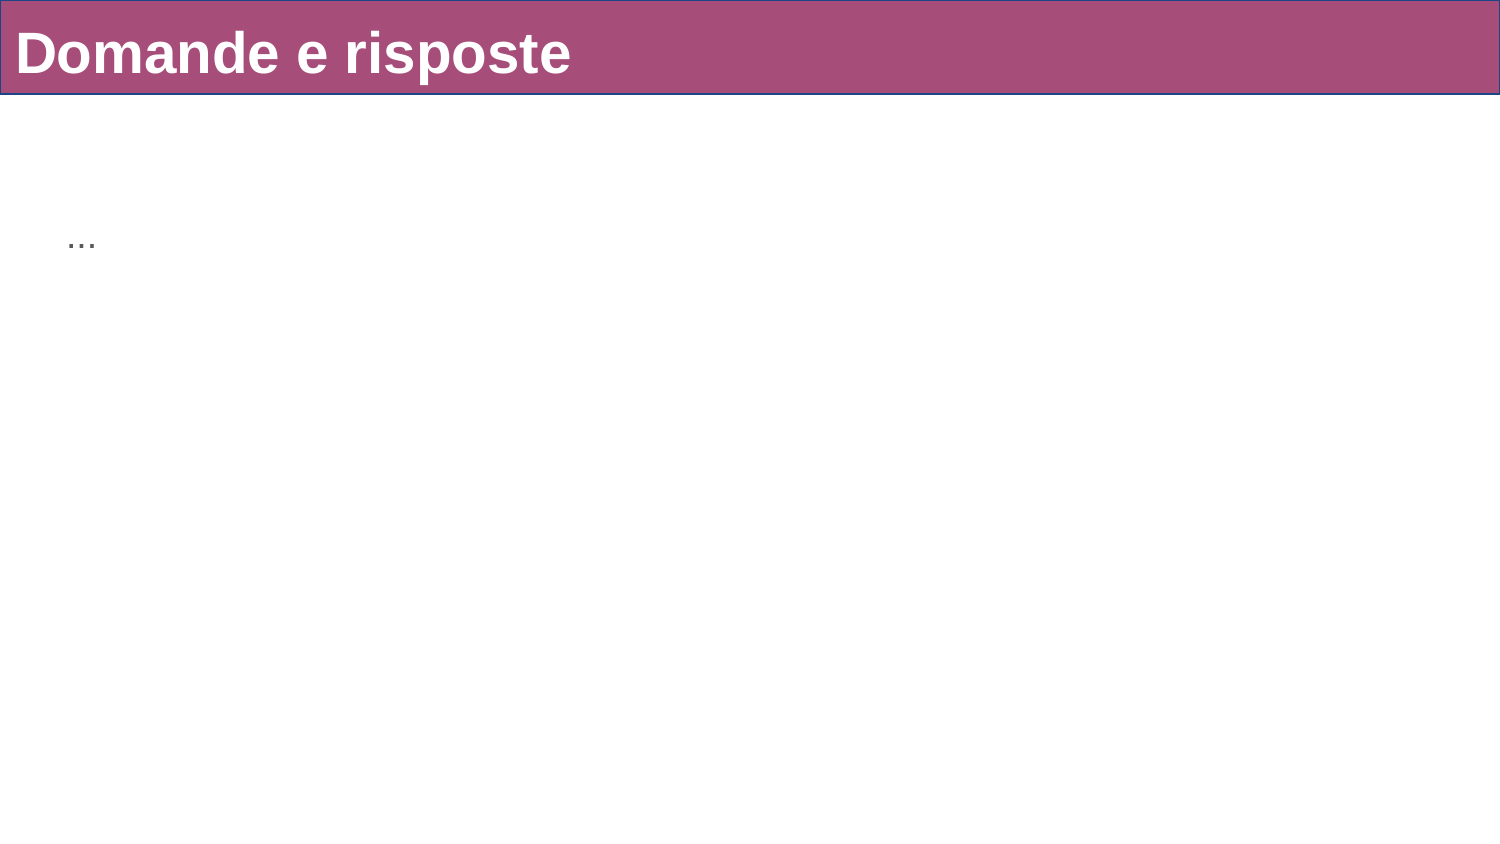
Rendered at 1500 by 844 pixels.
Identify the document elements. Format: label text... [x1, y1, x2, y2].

list ... [51, 189, 1449, 750]
title Domande e risposte [0, 0, 1500, 94]
